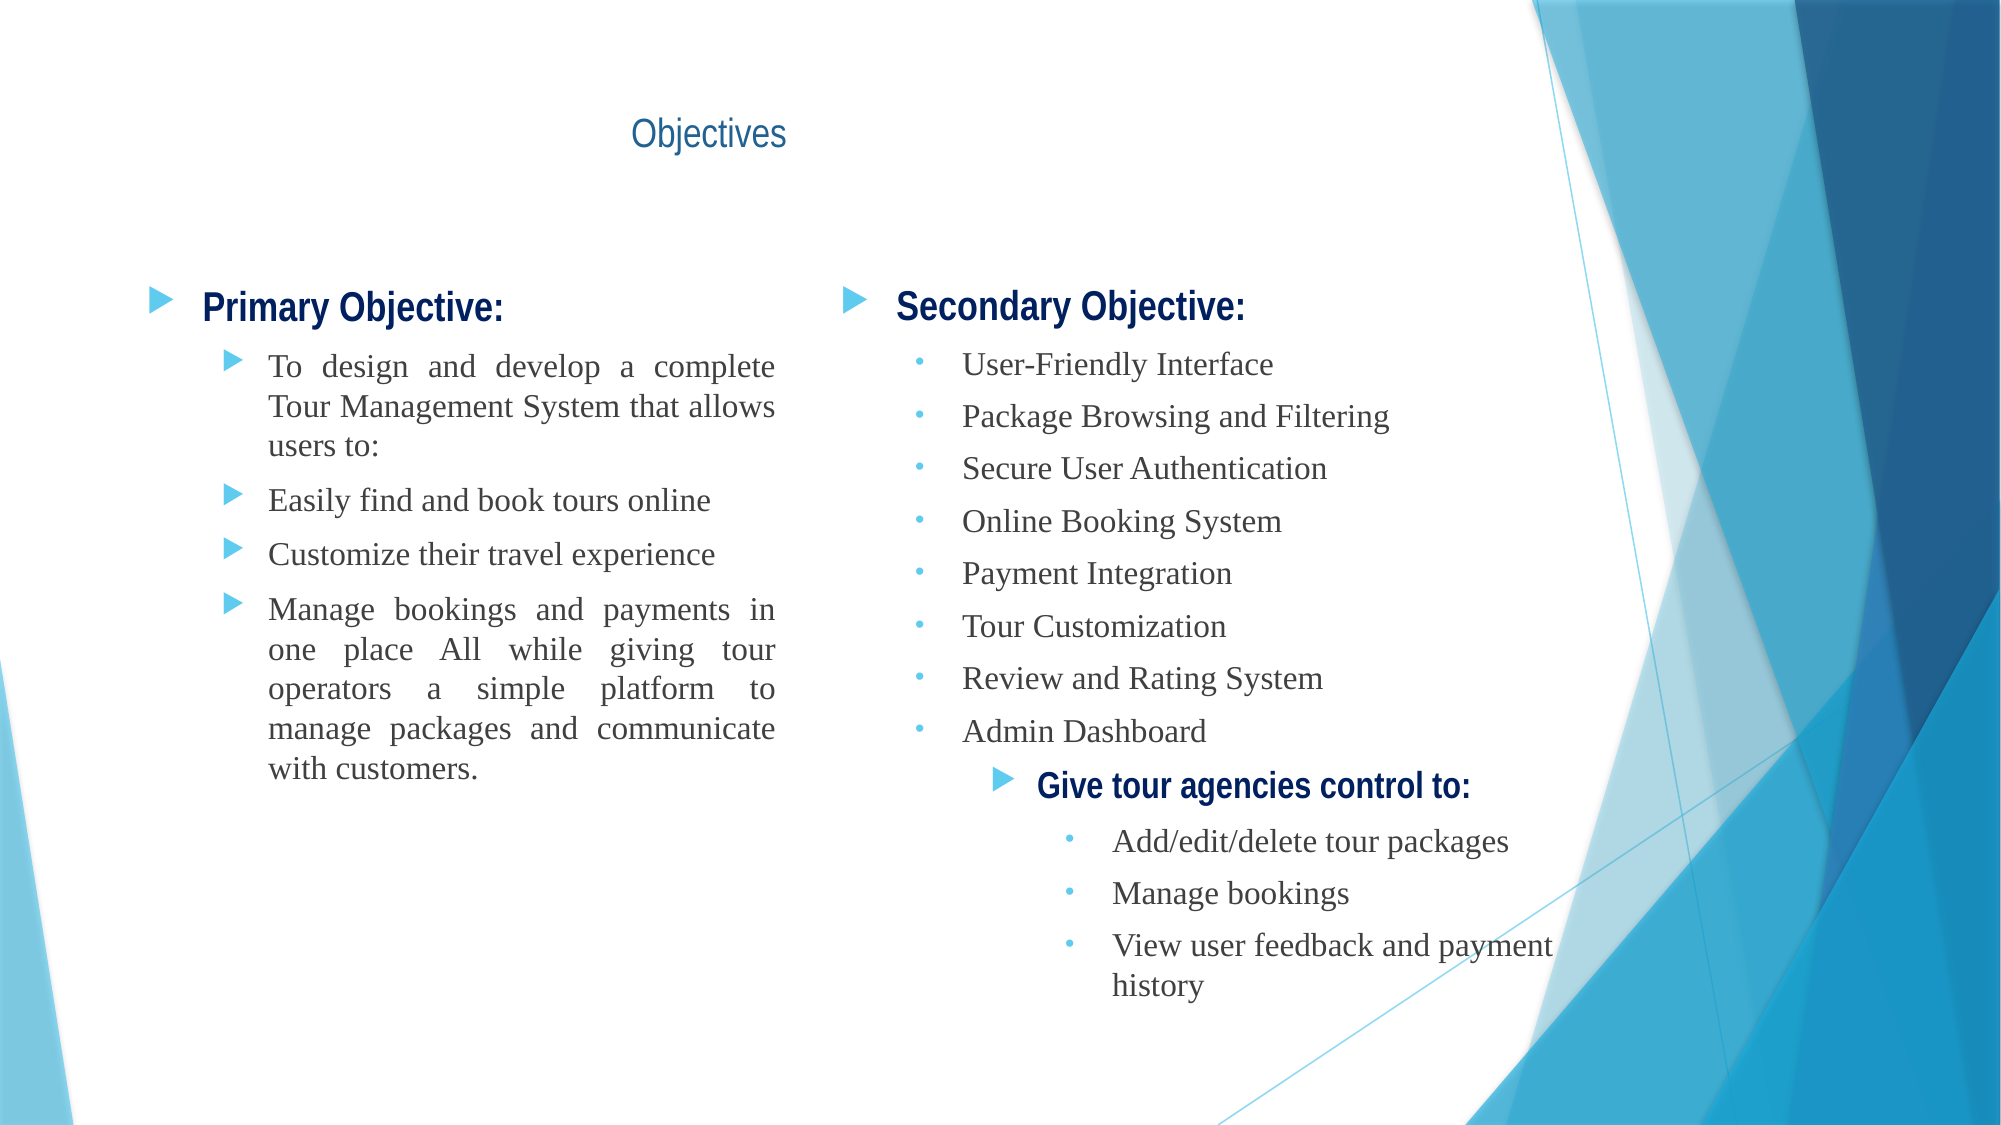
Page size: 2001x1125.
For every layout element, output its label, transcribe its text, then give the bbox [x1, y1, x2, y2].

list Primary Objective: To design and develop a complete Tour Management System that allows users to: Easily find and book tours online Customize their travel experience Manage bookings and payments in one place All while giving tour operators a simple platform to manage packages and communicate with customers. [131, 271, 792, 853]
text_box Secondary Objective: User-Friendly Interface Package Browsing and Filtering Secure User Authentication Online Booking System Payment Integration Tour Customization Review and Rating System Admin Dashboard Give tour agencies control to: Add/edit/delete tour packages Manage bookings View user feedback and payment history [825, 271, 1592, 1069]
title Objectives [615, 99, 1035, 237]
